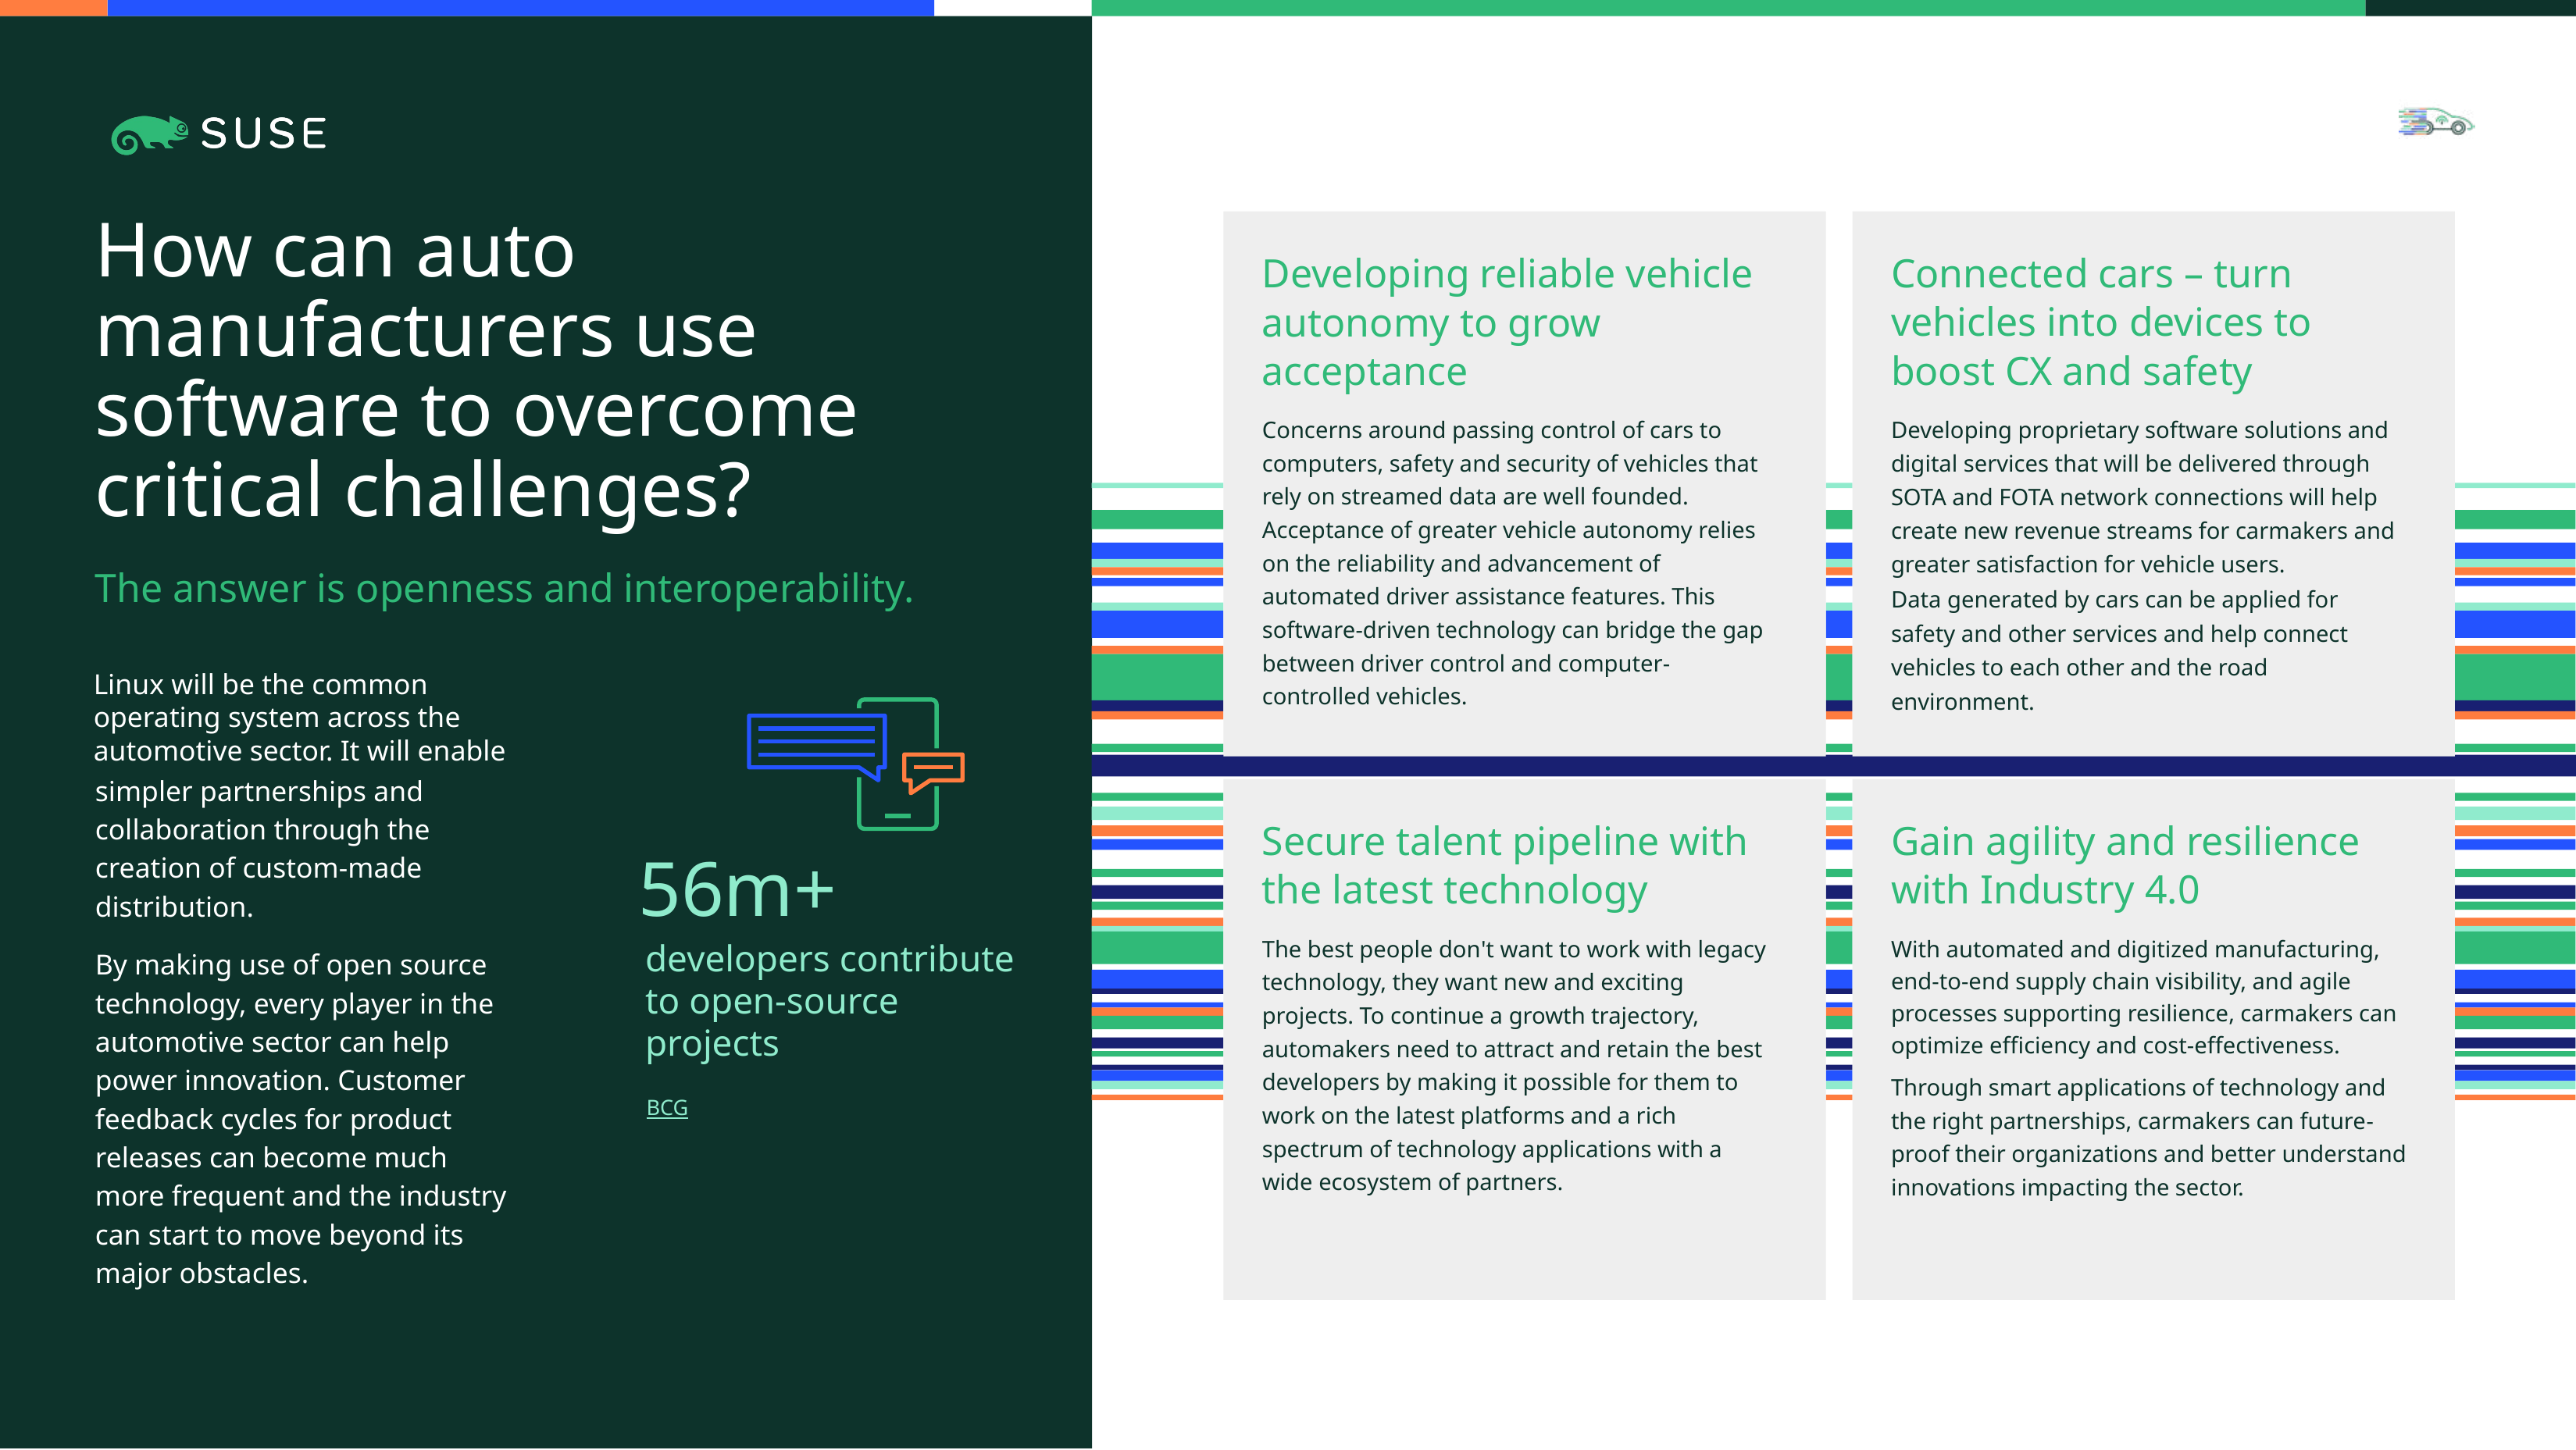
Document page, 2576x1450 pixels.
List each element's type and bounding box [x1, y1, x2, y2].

text_box [747, 696, 965, 832]
text_box [0, 16, 2576, 1449]
